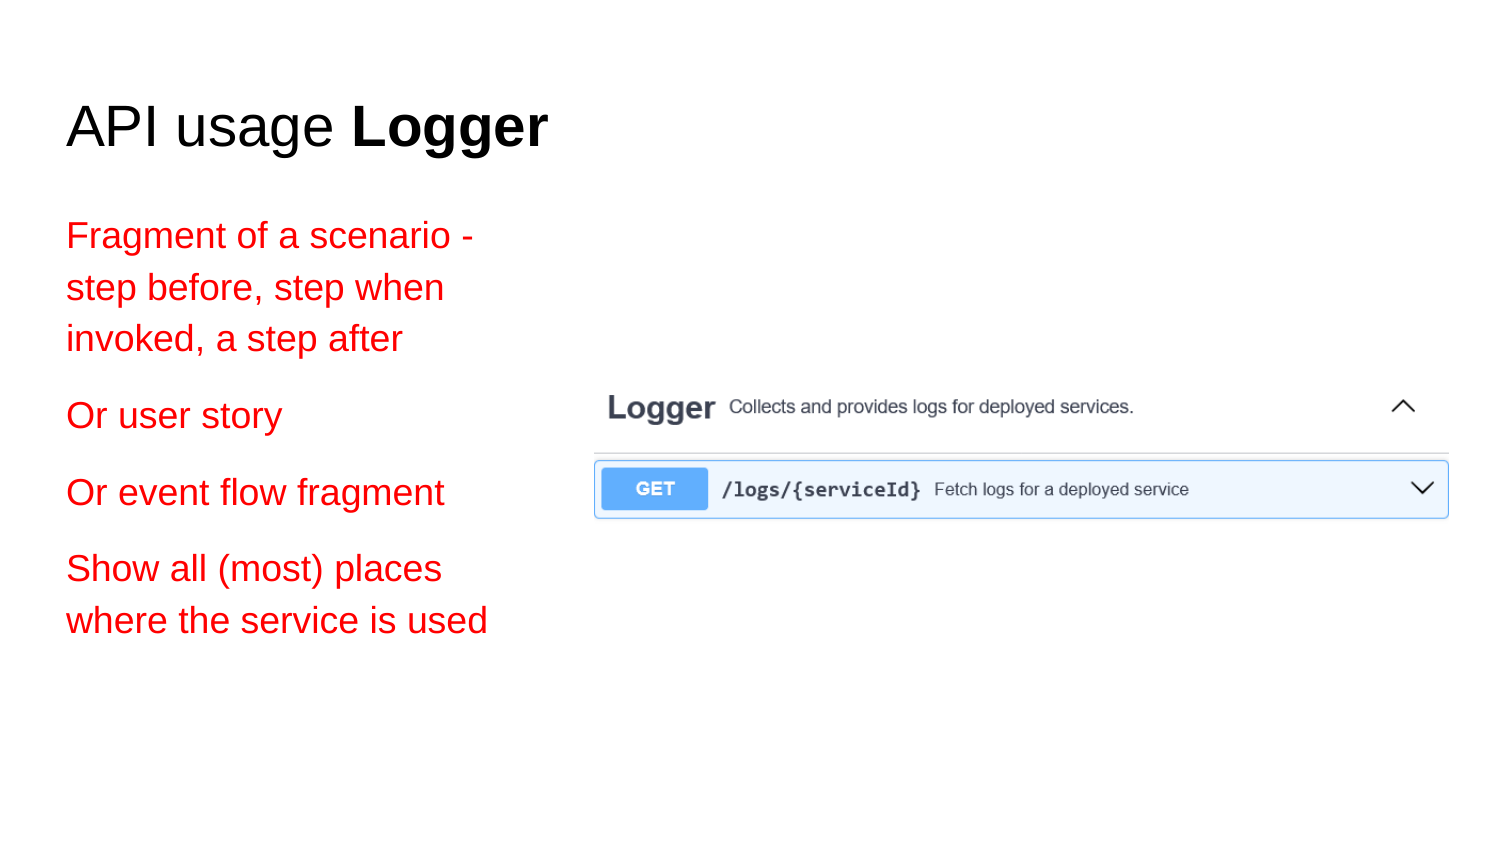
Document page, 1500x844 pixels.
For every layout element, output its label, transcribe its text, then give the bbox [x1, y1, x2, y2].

title API usage Logger [51, 72, 1449, 167]
list Fragment of a scenario - step before, step when invoked, a step after Or user story Or event flow fragment Show all (most) places where the service is used [51, 189, 544, 750]
picture [594, 361, 1450, 539]
